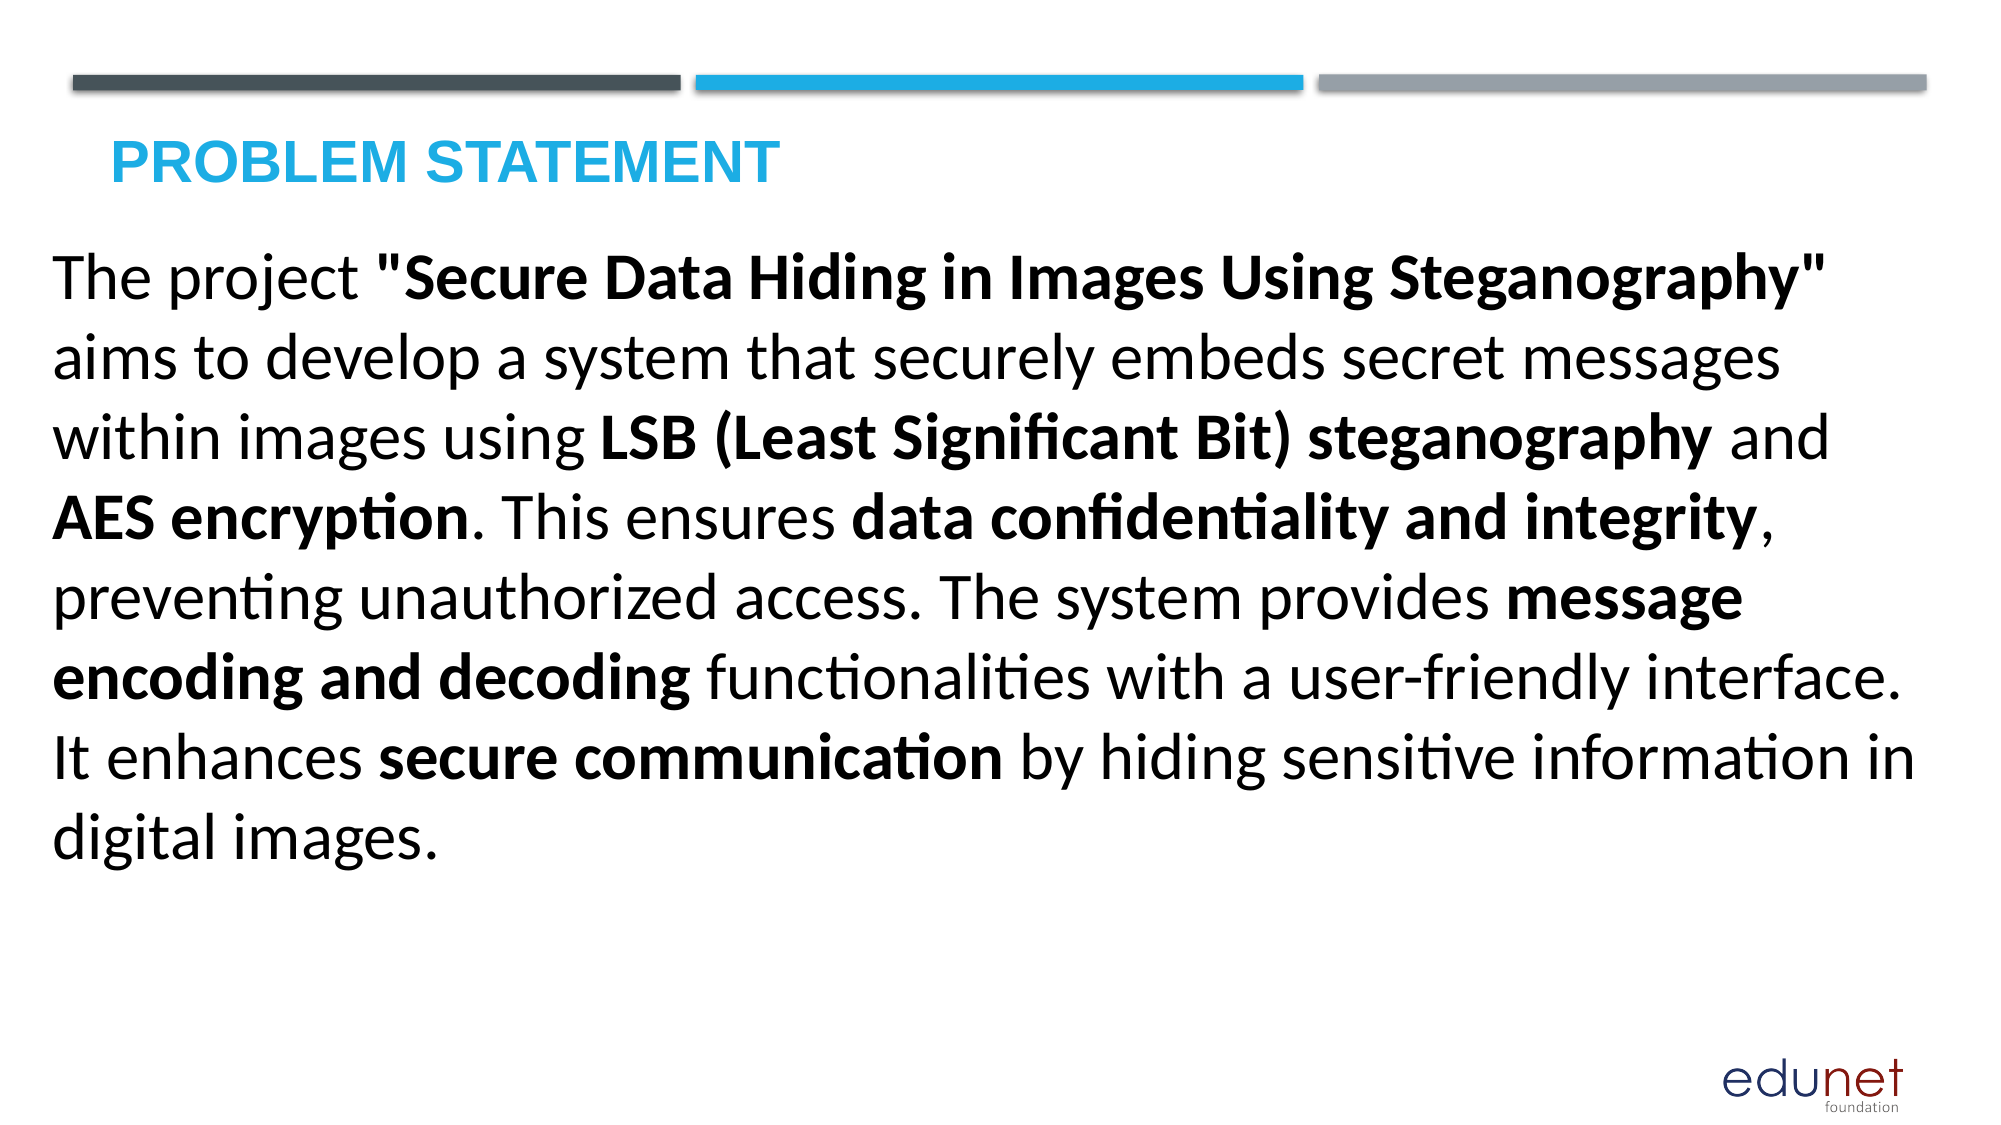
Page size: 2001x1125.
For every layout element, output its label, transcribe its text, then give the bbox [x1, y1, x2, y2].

picture [1719, 1056, 1905, 1116]
title Problem Statement [95, 115, 1905, 203]
list The project "Secure Data Hiding in Images Using Steganography" aims to develop a system that securely embeds secret messages within images using LSB (Least Significant Bit) steganography and AES encryption. This ensures data confidentiality and integrity, preventing unauthorized access. The system provides message encoding and decoding functionalities with a user-friendly interface. It enhances secure communication by hiding sensitive information in digital images. [37, 225, 1963, 961]
